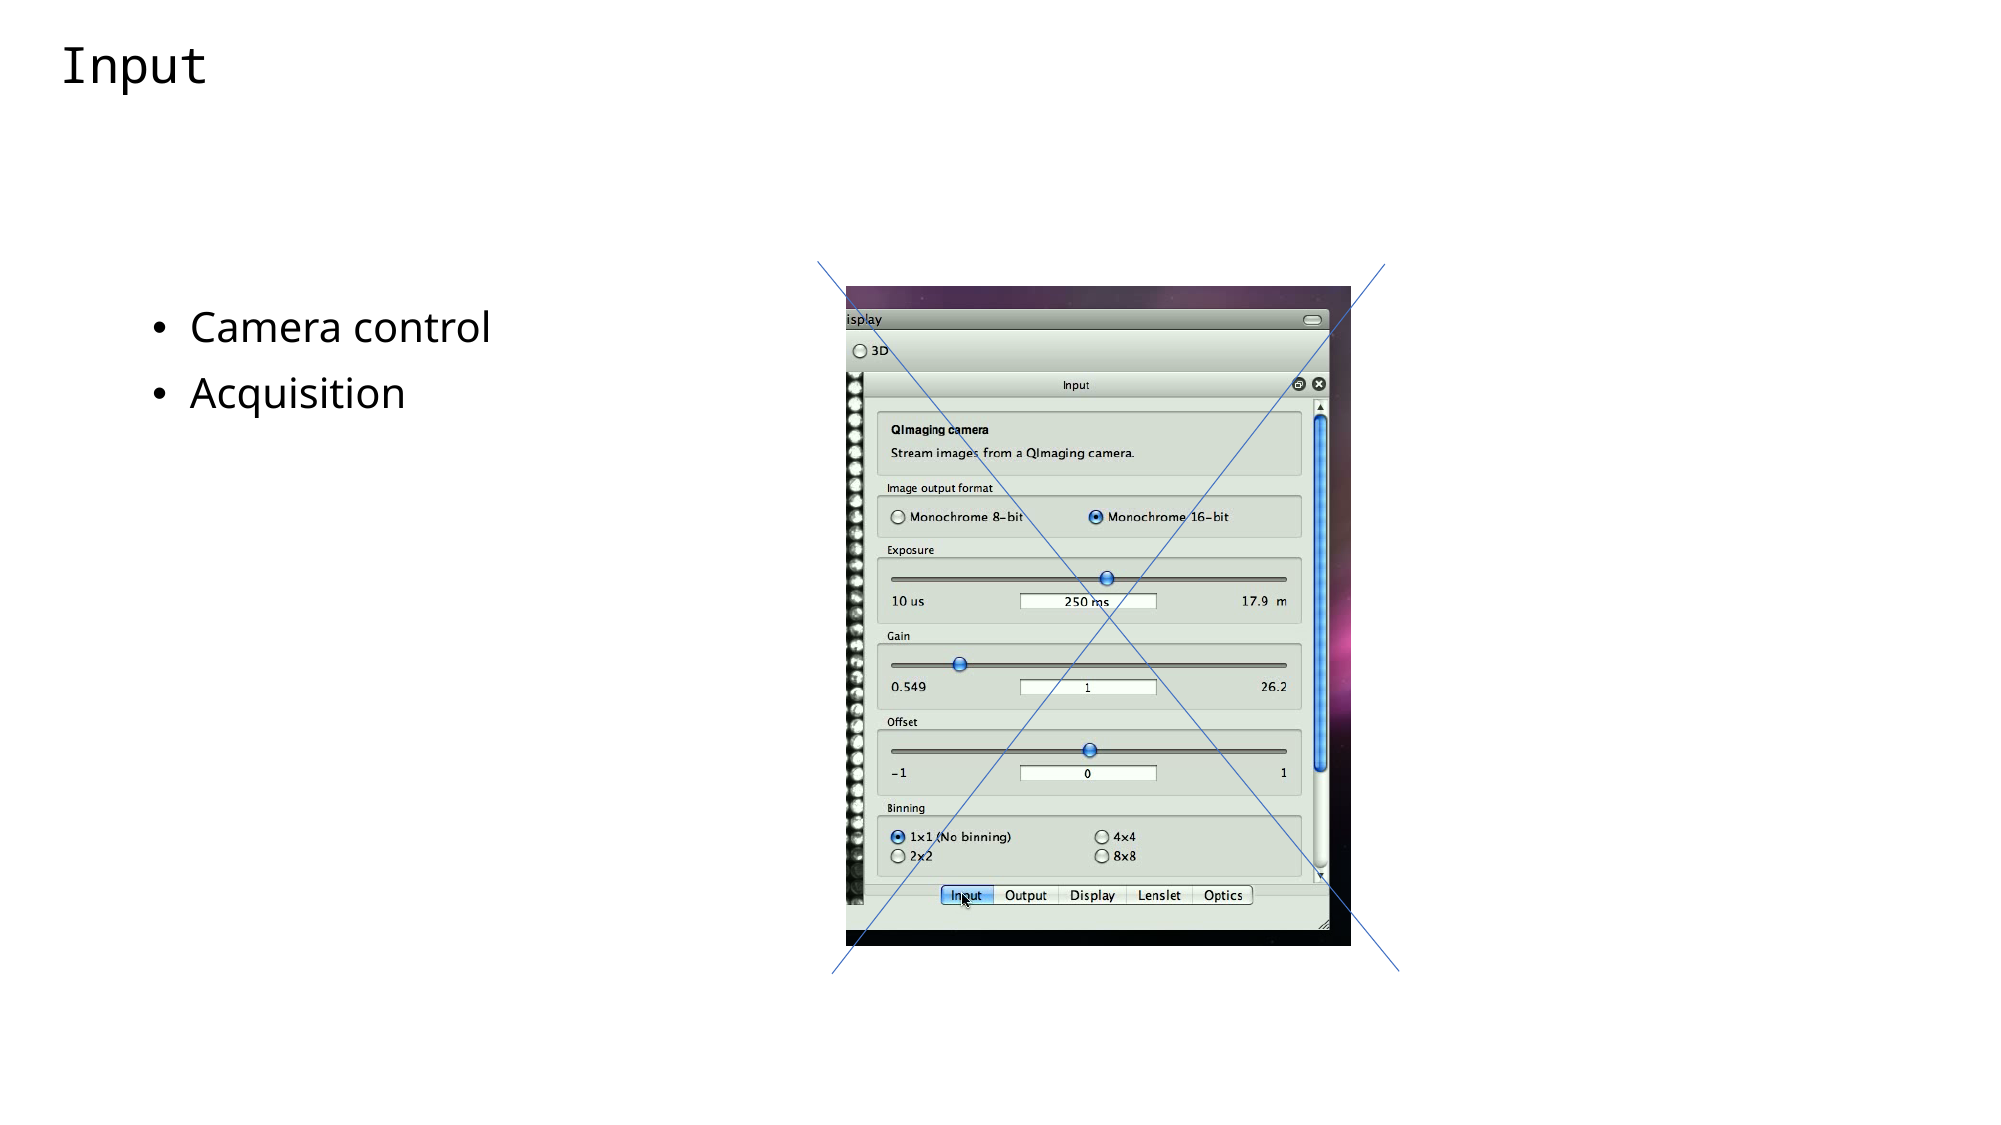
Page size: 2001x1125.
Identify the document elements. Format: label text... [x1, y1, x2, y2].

list Camera control Acquisition [137, 299, 621, 617]
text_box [817, 261, 1400, 972]
title Input [44, 22, 906, 112]
